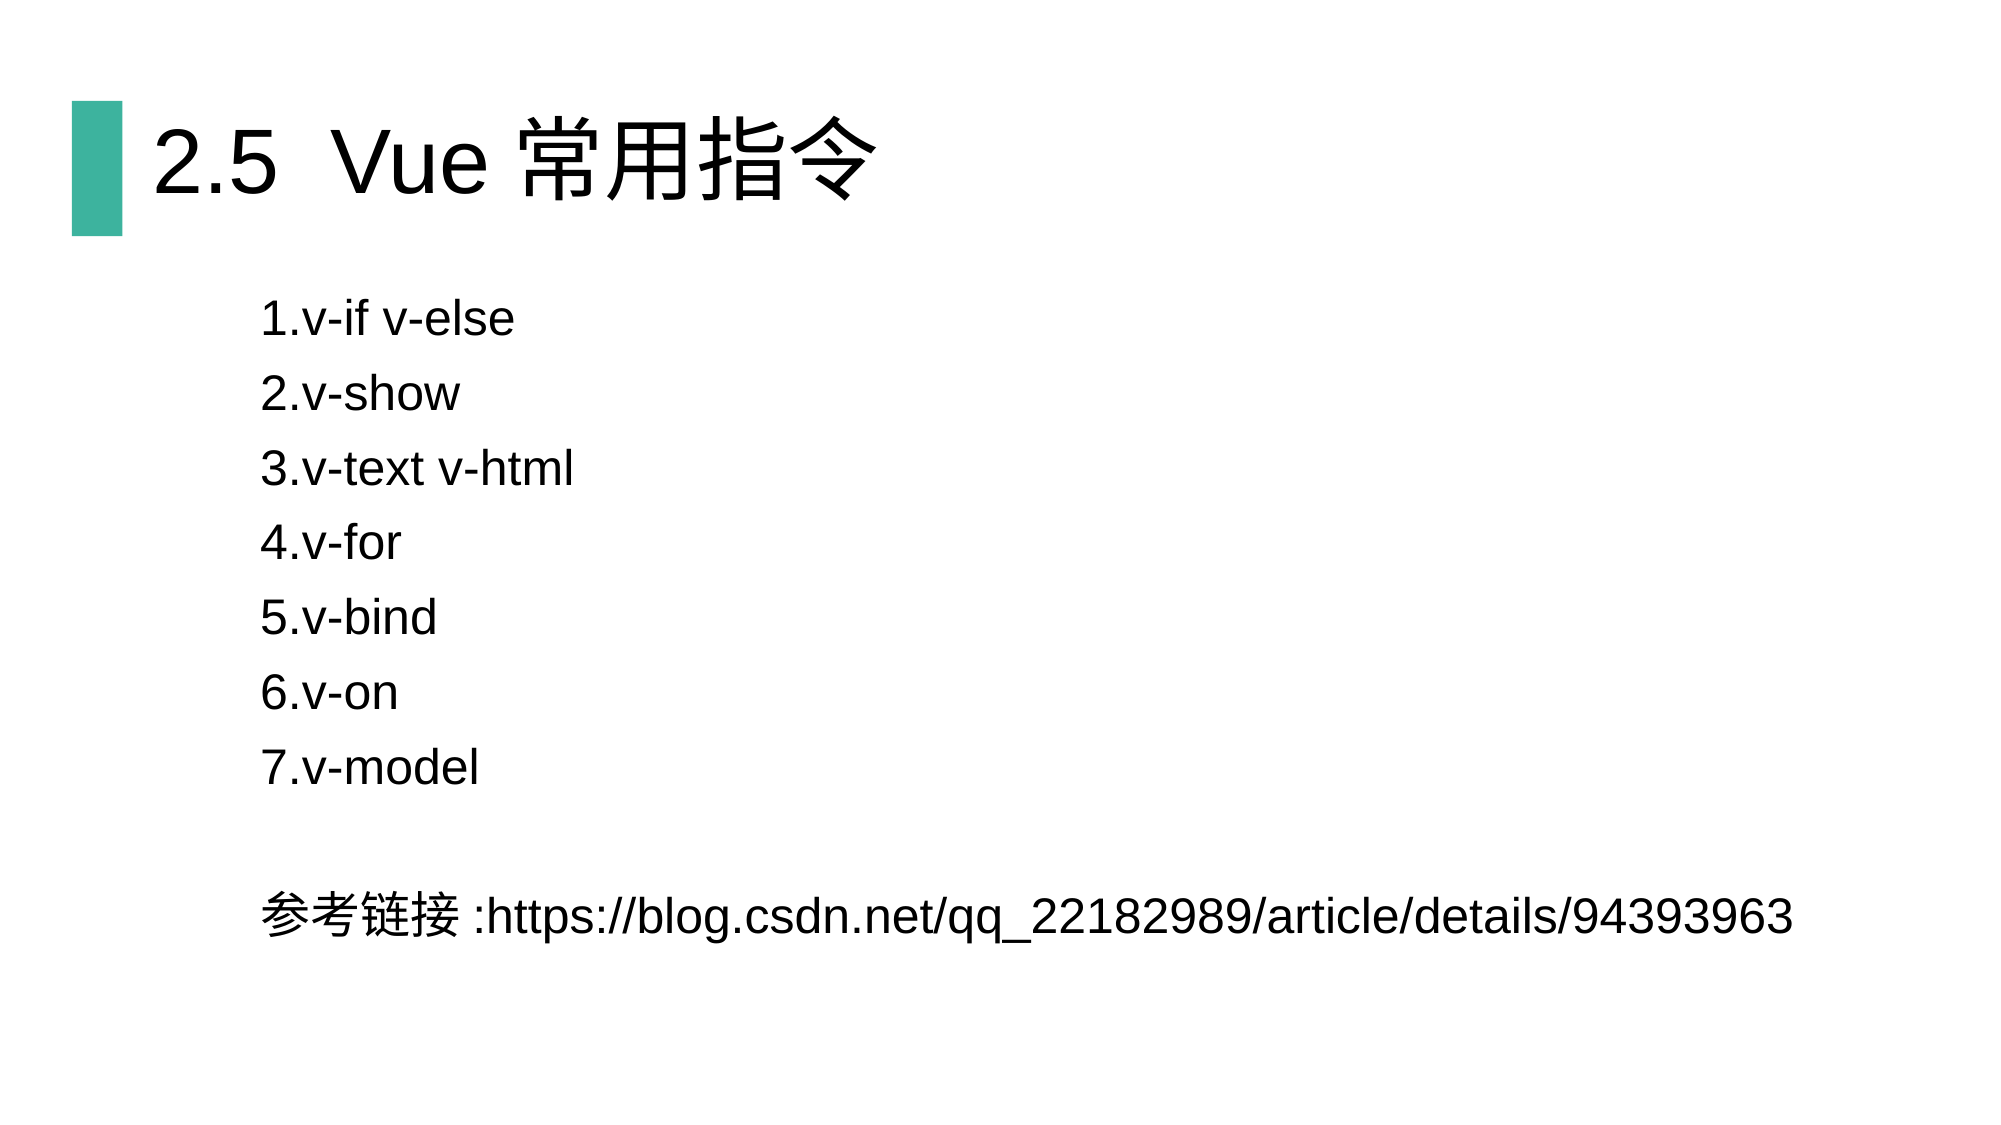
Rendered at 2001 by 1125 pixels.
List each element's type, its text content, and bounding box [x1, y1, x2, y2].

list 1.v-if v-else 2.v-show 3.v-text v-html 4.v-for 5.v-bind 6.v-on 7.v-model 参考链接:https://blog.csdn.net/qq_22182989/article/details/94393963 [245, 284, 1893, 1023]
title 2.5 Vue常用指令 [137, 90, 1863, 238]
